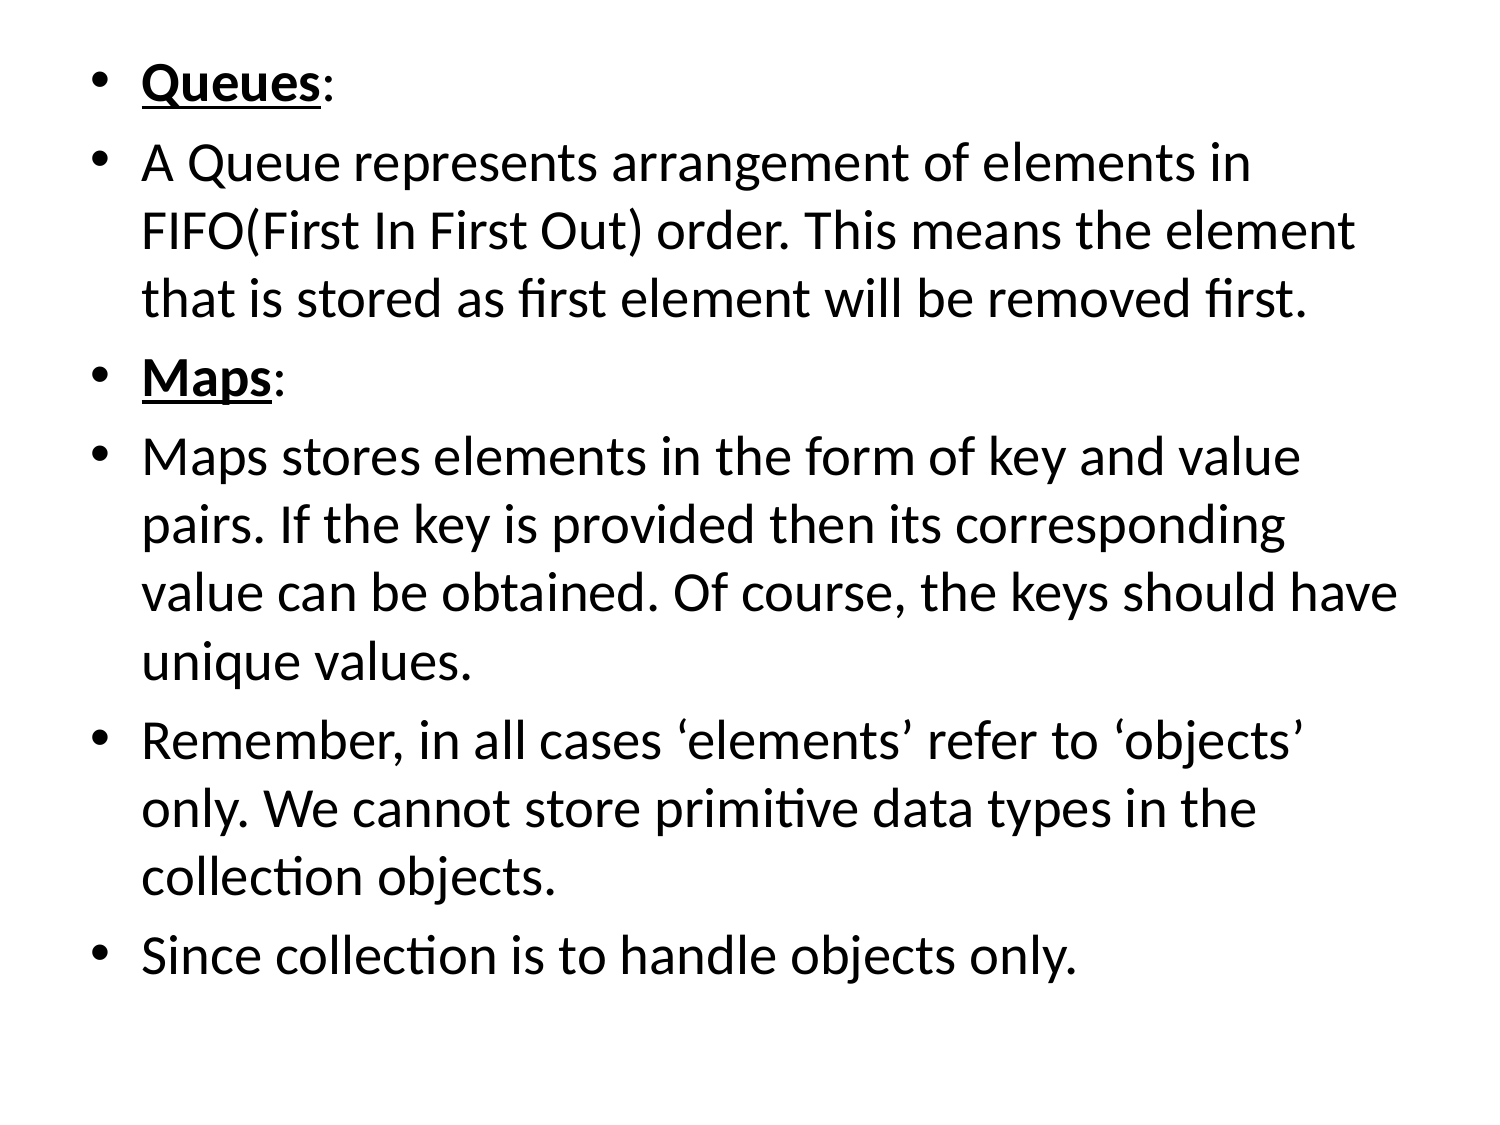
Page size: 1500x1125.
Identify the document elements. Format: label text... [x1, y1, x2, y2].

list Queues: A Queue represents arrangement of elements in FIFO(First In First Out) order. This means the element that is stored as first element will be removed first. Maps: Maps stores elements in the form of key and value pairs. If the key is provided then its corresponding value can be obtained. Of course, the keys should have unique values. Remember, in all cases ‘elements’ refer to ‘objects’ only. We cannot store primitive data types in the collection objects. Since collection is to handle objects only. [75, 37, 1425, 1005]
